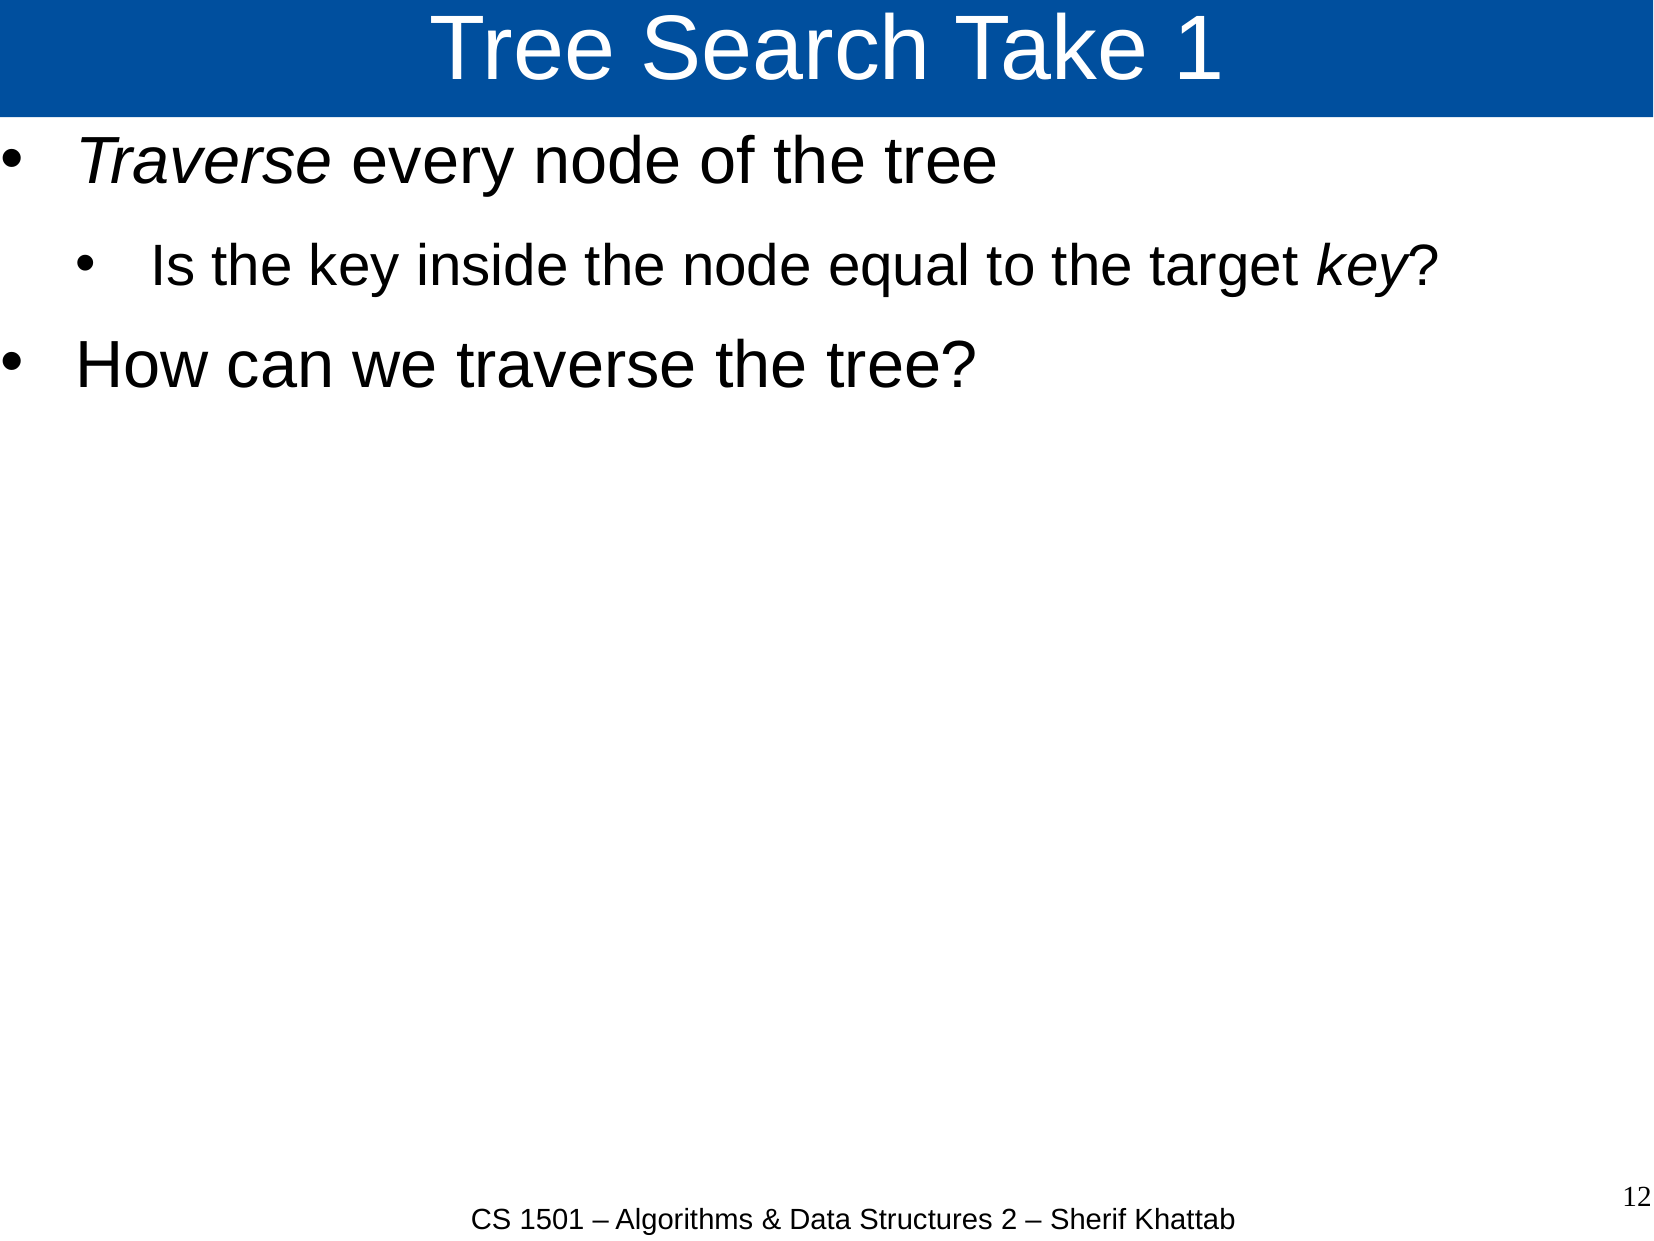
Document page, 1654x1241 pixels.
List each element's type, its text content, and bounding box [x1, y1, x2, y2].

slide_number 12 [1272, 1178, 1653, 1241]
list Traverse every node of the tree Is the key inside the node equal to the target key? How can we traverse the tree? [0, 117, 1654, 1202]
footer CS 1501 – Algorithms & Data Structures 2 – Sherif Khattab [460, 1202, 1248, 1241]
title Tree Search Take 1 [0, 0, 1654, 117]
